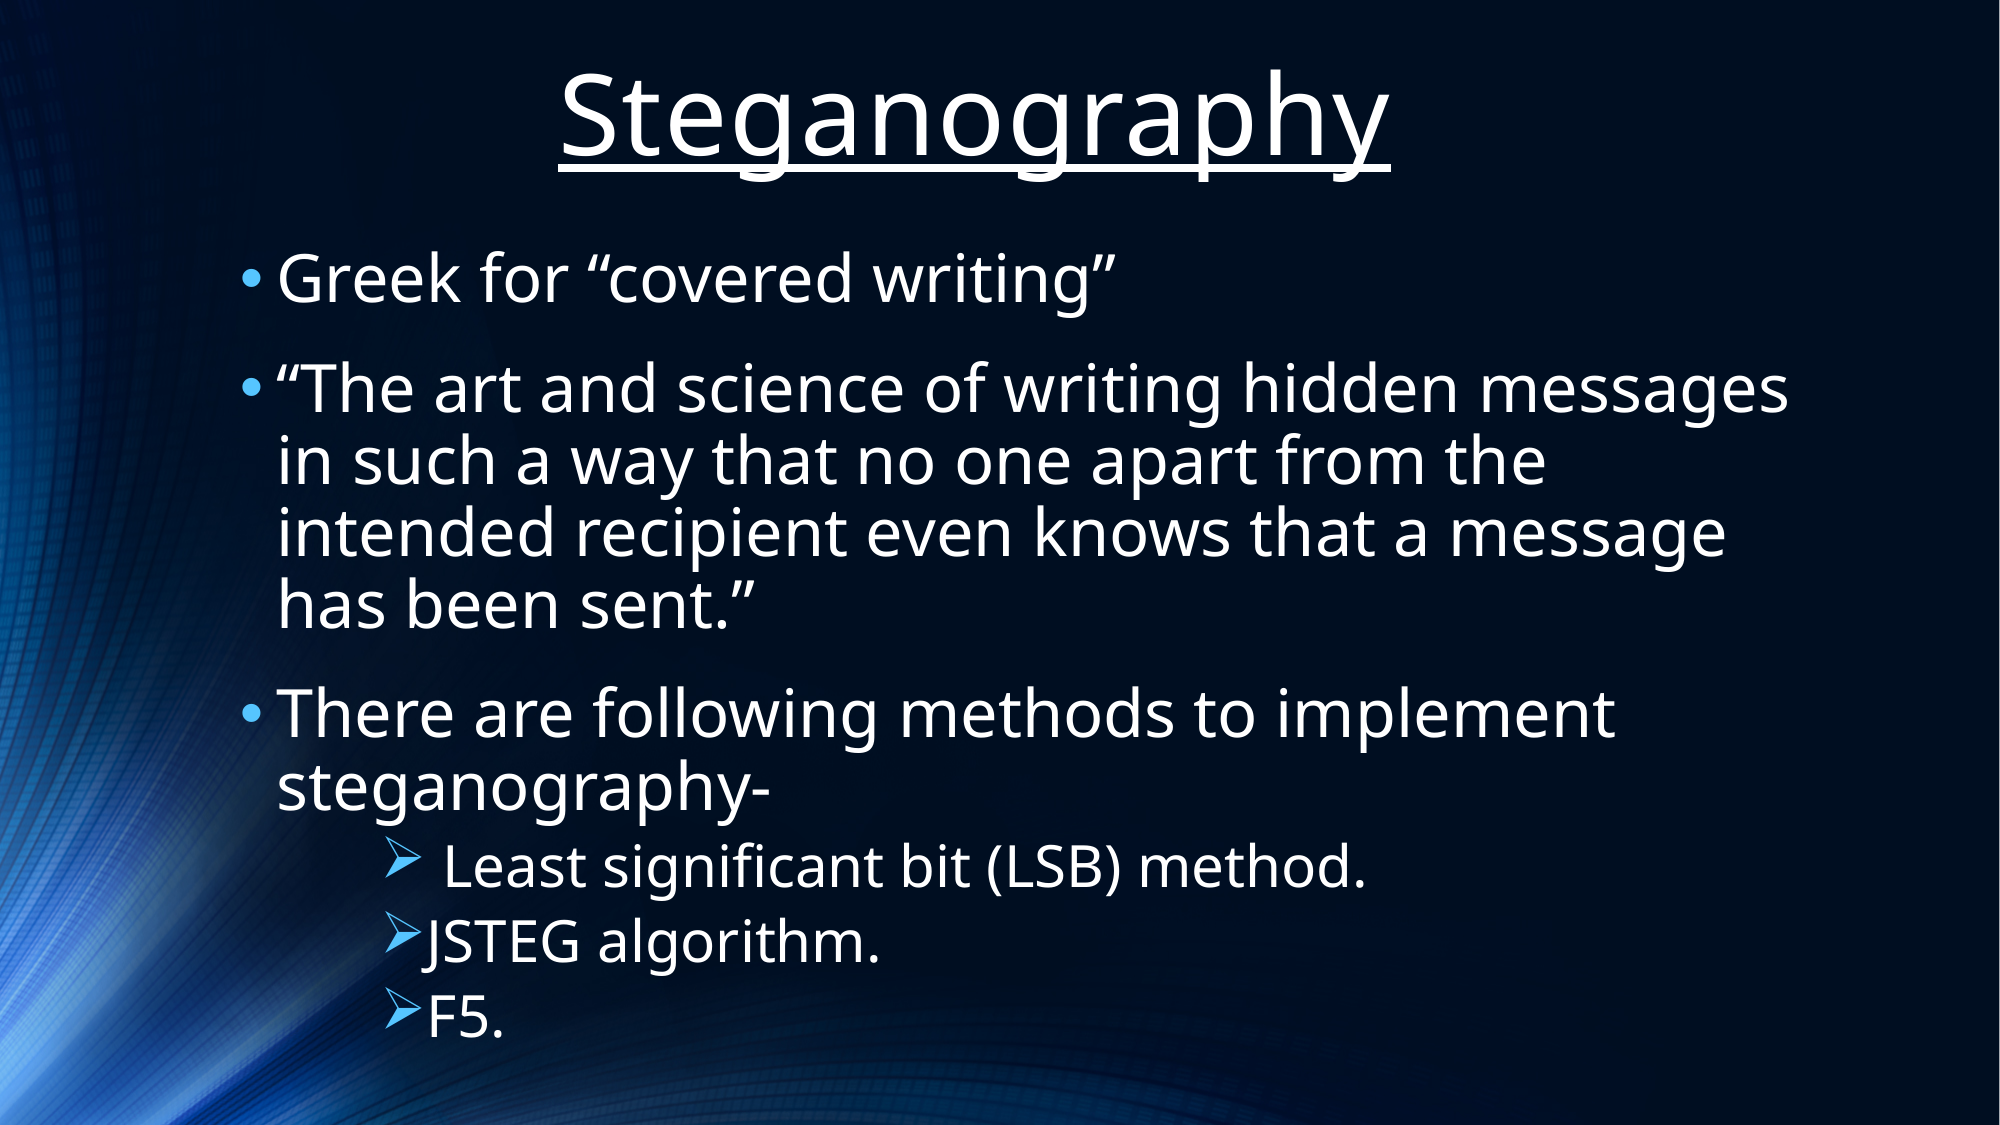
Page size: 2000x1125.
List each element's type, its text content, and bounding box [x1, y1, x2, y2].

list Greek for “covered writing” “The art and science of writing hidden messages in such a way that no one apart from the intended recipient even knows that a message has been sent.” There are following methods to implement steganography- Least significant bit (LSB) method. JSTEG algorithm. F5. [224, 237, 1850, 1082]
title Steganography [224, 0, 1725, 188]
picture [0, 0, 2000, 1125]
